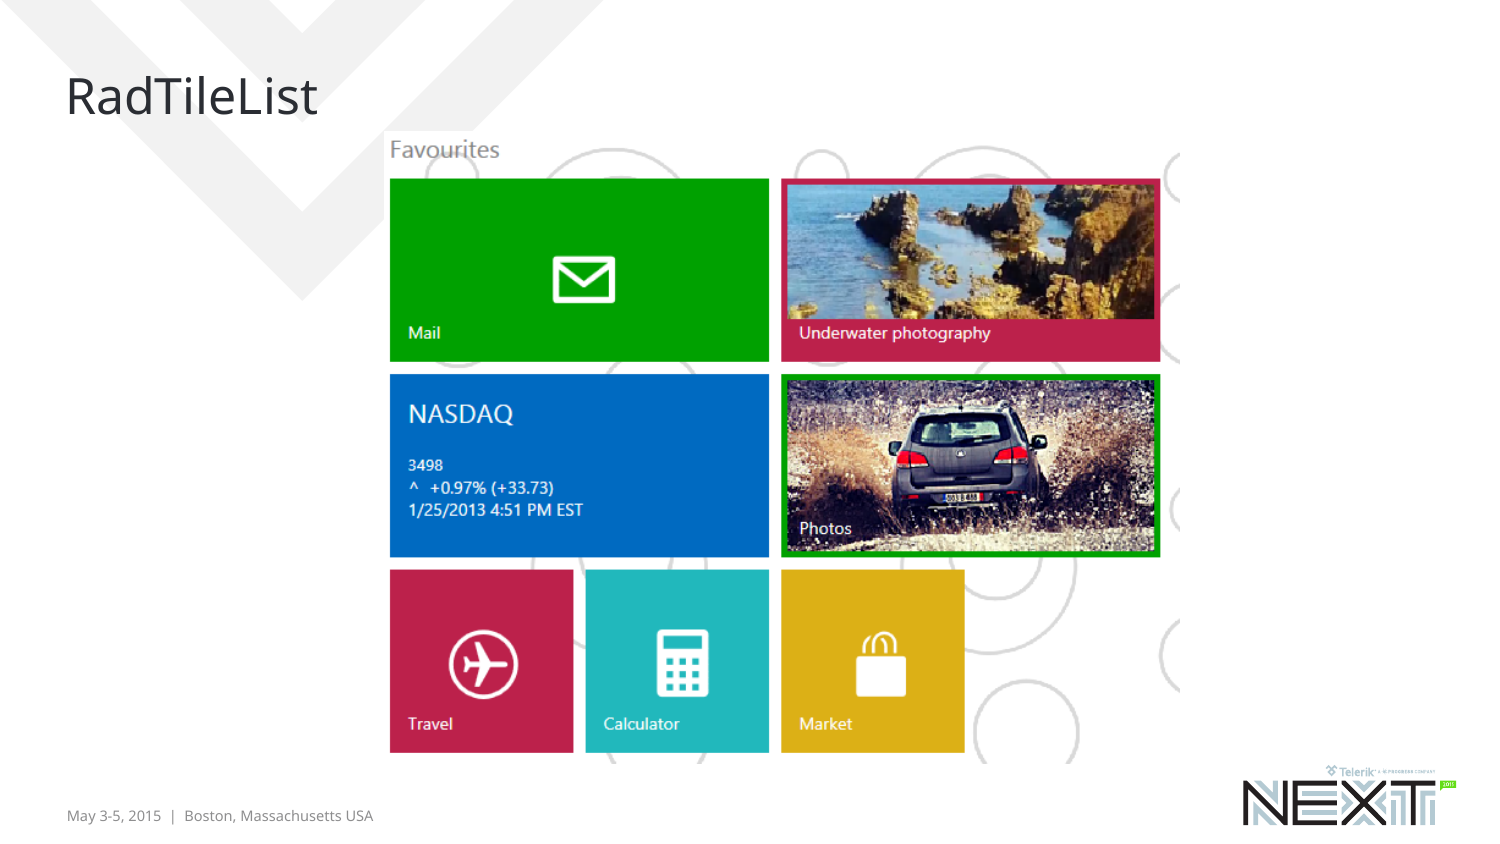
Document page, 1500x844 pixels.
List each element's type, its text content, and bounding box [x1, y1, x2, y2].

title RadTileList [53, 64, 1449, 132]
picture [384, 131, 1180, 764]
